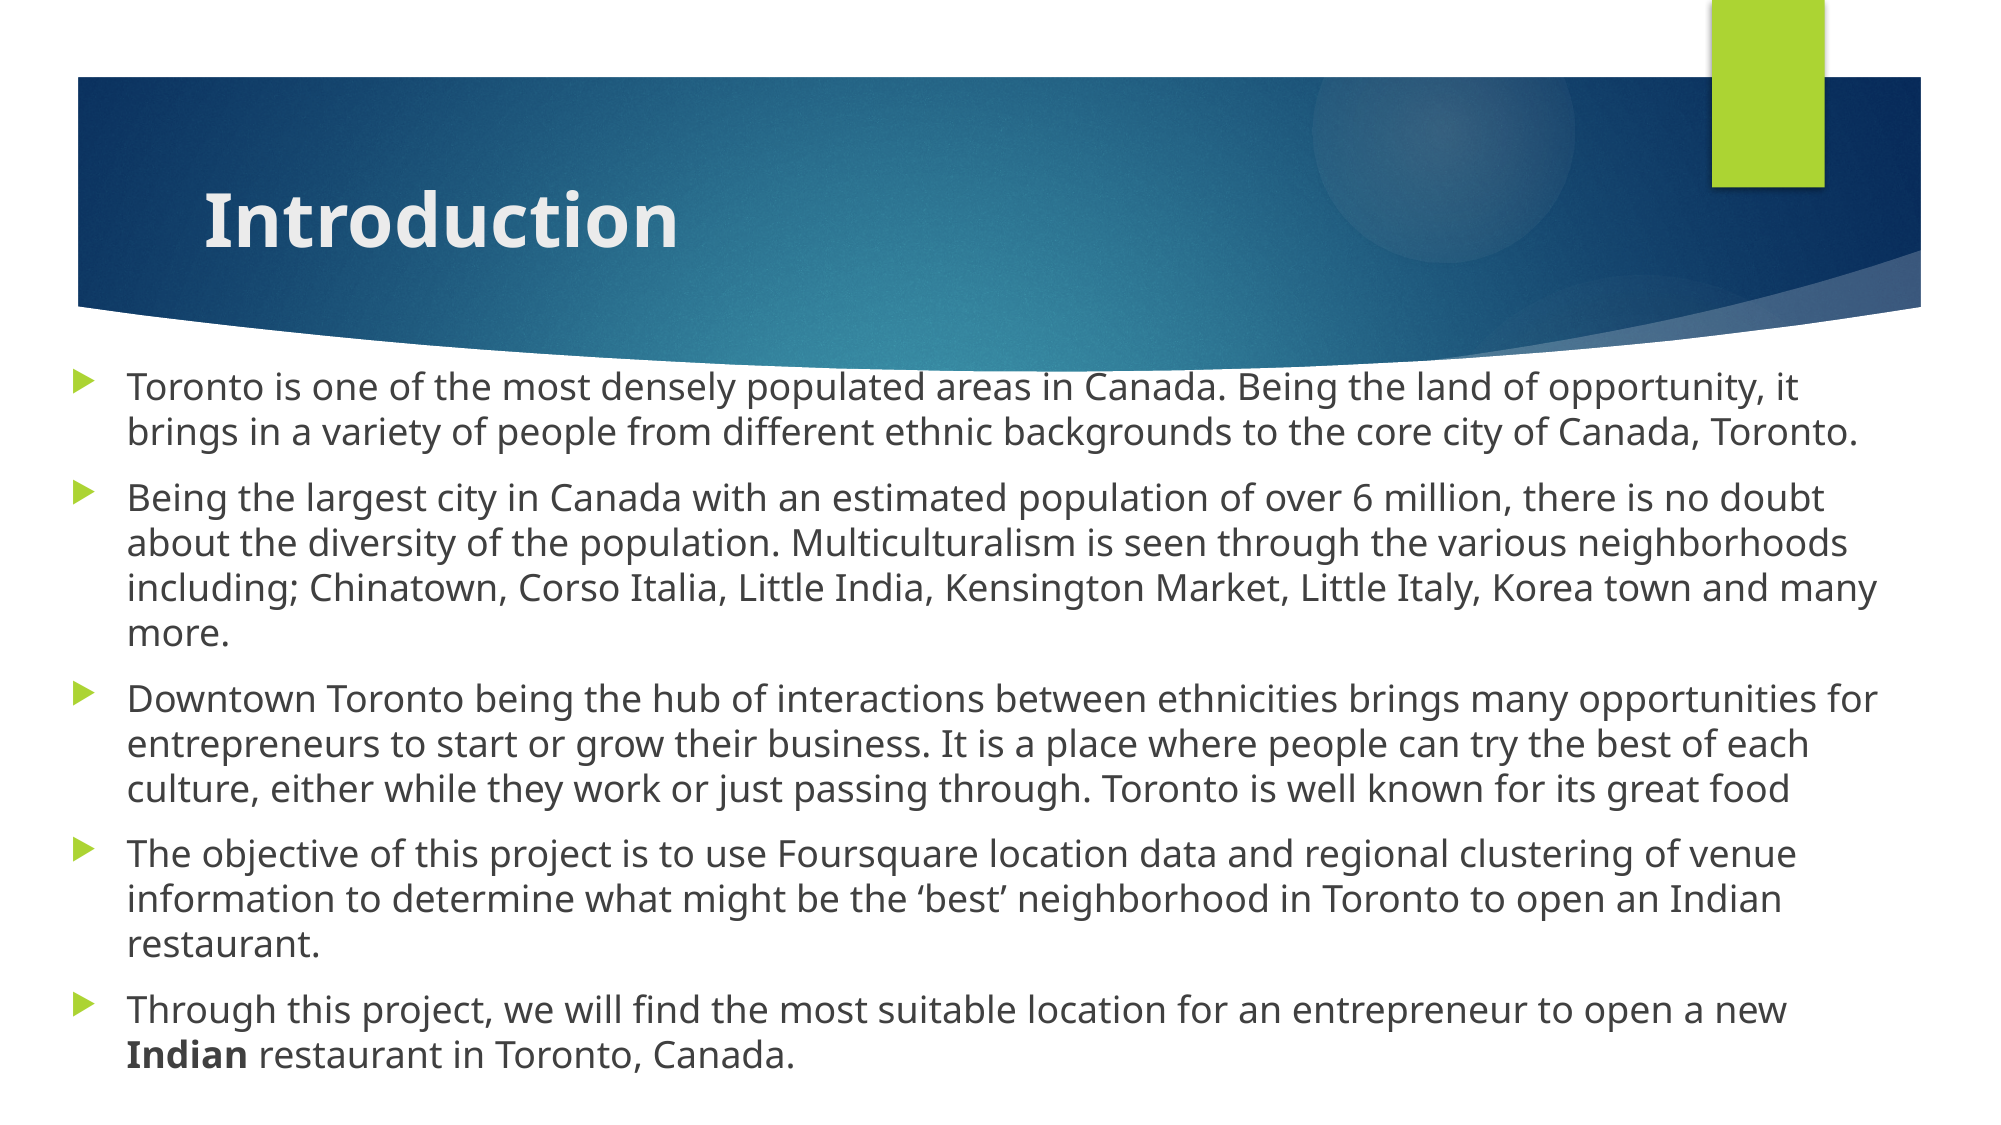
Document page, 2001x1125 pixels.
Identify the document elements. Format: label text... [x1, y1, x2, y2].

list Toronto is one of the most densely populated areas in Canada. Being the land of opportunity, it brings in a variety of people from different ethnic backgrounds to the core city of Canada, Toronto. Being the largest city in Canada with an estimated population of over 6 million, there is no doubt about the diversity of the population. Multiculturalism is seen through the various neighborhoods including; Chinatown, Corso Italia, Little India, Kensington Market, Little Italy, Korea town and many more. Downtown Toronto being the hub of interactions between ethnicities brings many opportunities for entrepreneurs to start or grow their business. It is a place where people can try the best of each culture, either while they work or just passing through. Toronto is well known for its great food The objective of this project is to use Foursquare location data and regional clustering of venue information to determine what might be the ‘best’ neighborhood in Toronto to open an Indian restaurant. Through this project, we will find the most suitable location for an entrepreneur to open a new Indian restaurant in Toronto, Canada. [55, 355, 1916, 1125]
title Introduction [189, 159, 1627, 276]
